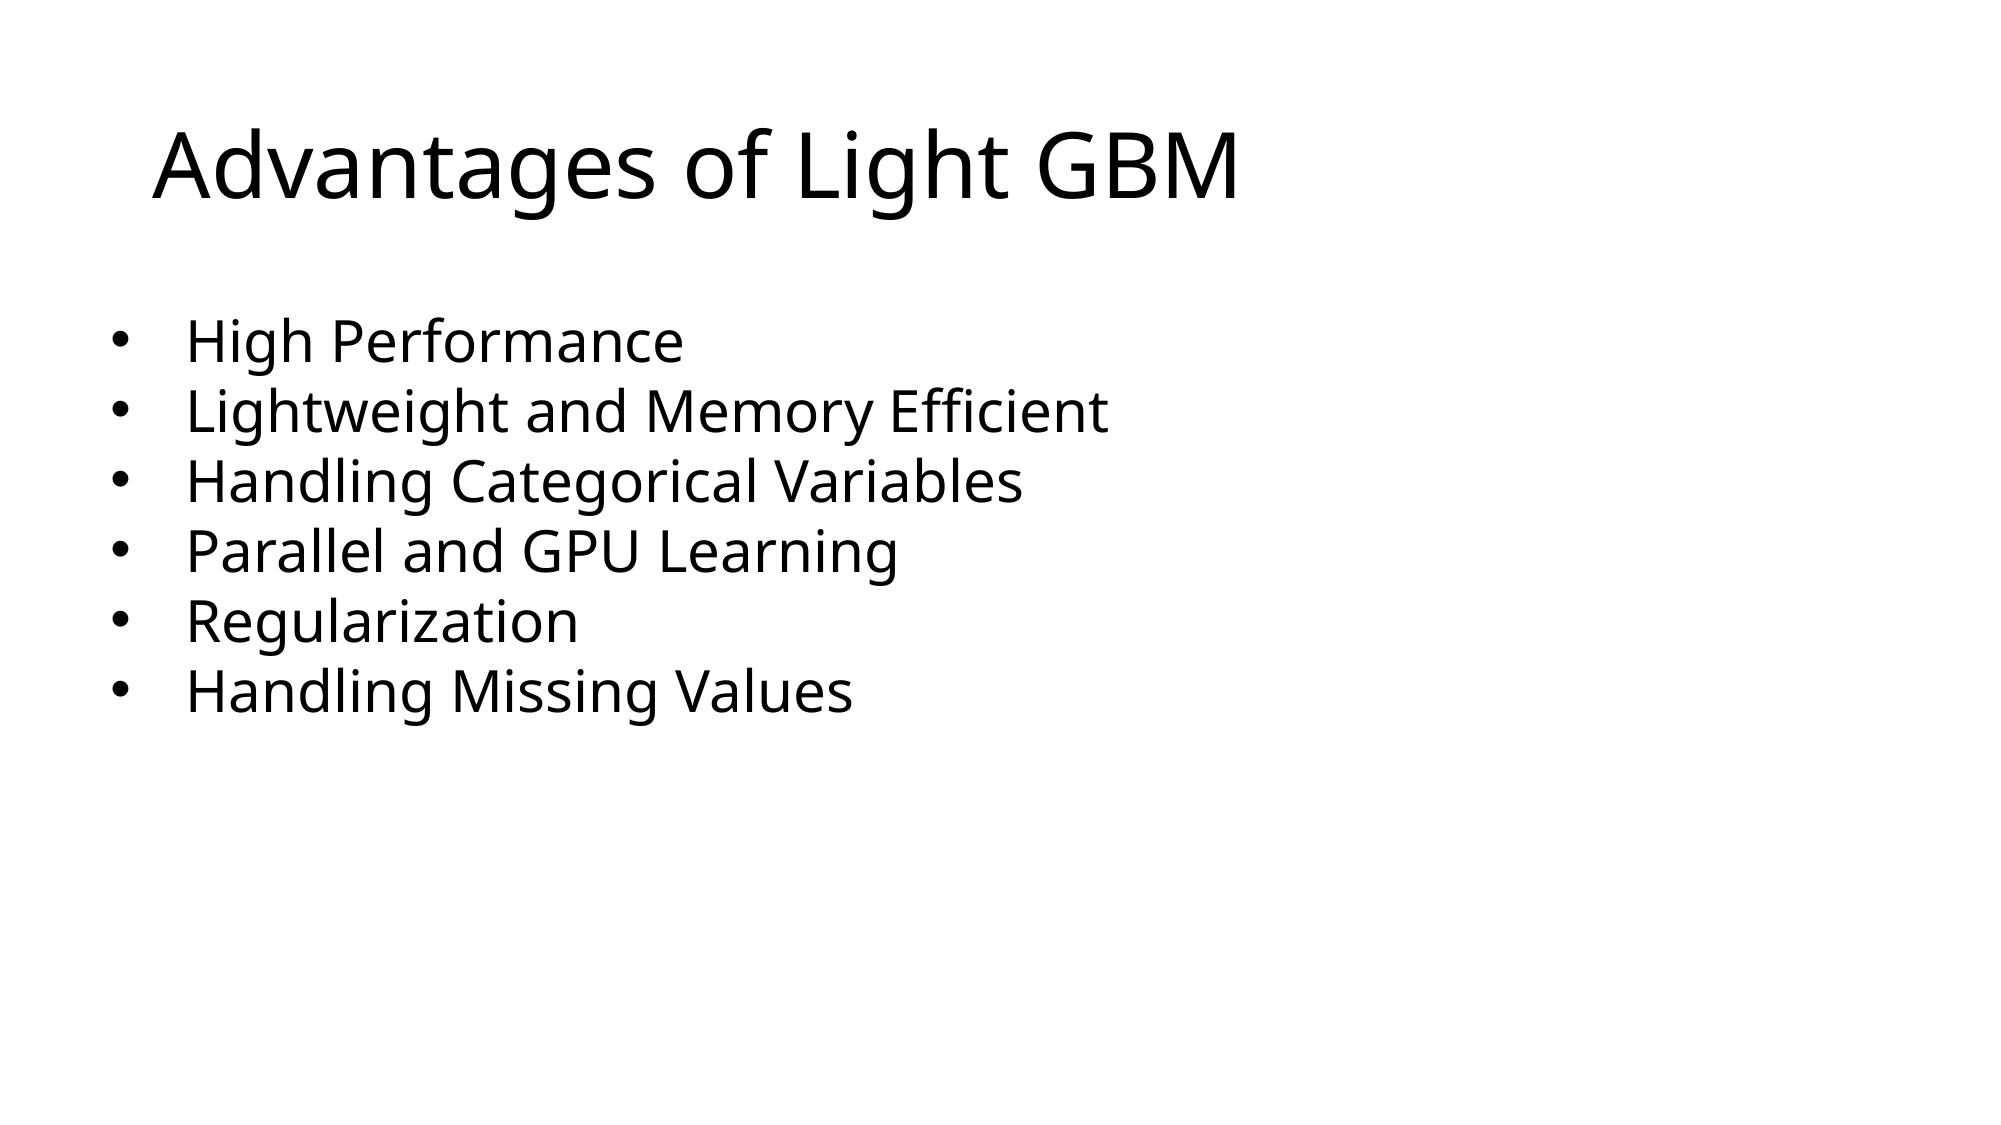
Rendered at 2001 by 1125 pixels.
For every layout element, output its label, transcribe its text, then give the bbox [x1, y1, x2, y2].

text_box High Performance Lightweight and Memory Efficient Handling Categorical Variables Parallel and GPU Learning Regularization Handling Missing Values [95, 296, 1806, 732]
title Advantages of Light GBM [137, 59, 1863, 278]
